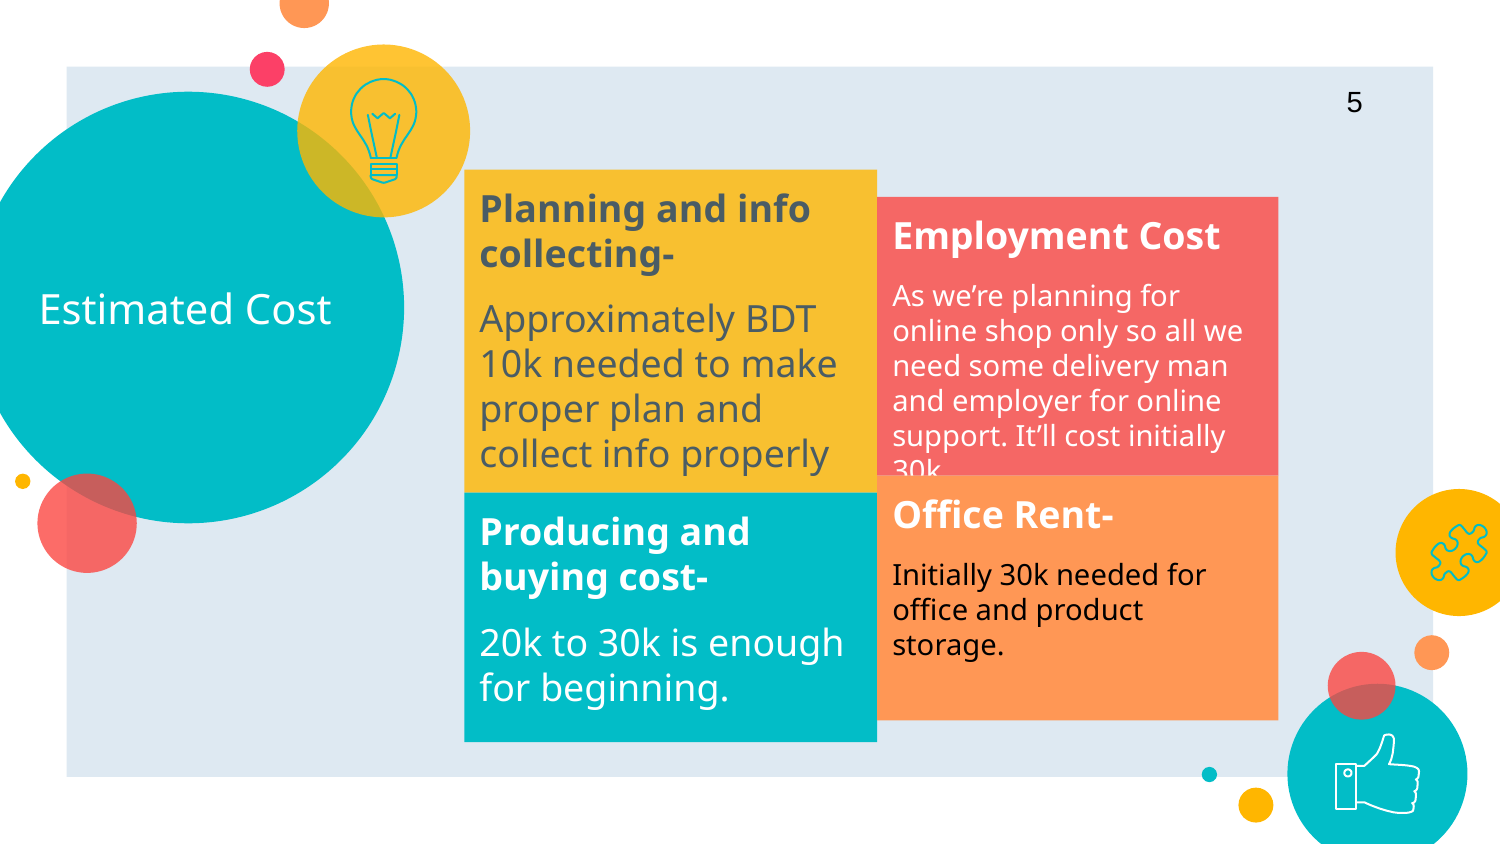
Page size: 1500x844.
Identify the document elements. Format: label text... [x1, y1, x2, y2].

title Estimated Cost [23, 91, 375, 524]
list Producing and buying cost- 20k to 30k is enough for beginning. [464, 492, 878, 743]
slide_number ‹#› [1331, 68, 1422, 134]
list Employment Cost As we’re planning for online shop only so all we need some delivery man and employer for online support. It’ll cost initially 30k. [877, 196, 1279, 475]
list Office Rent- Initially 30k needed for office and product storage. [877, 475, 1279, 721]
list Planning and info collecting- Approximately BDT 10k needed to make proper plan and collect info properly [464, 169, 878, 492]
